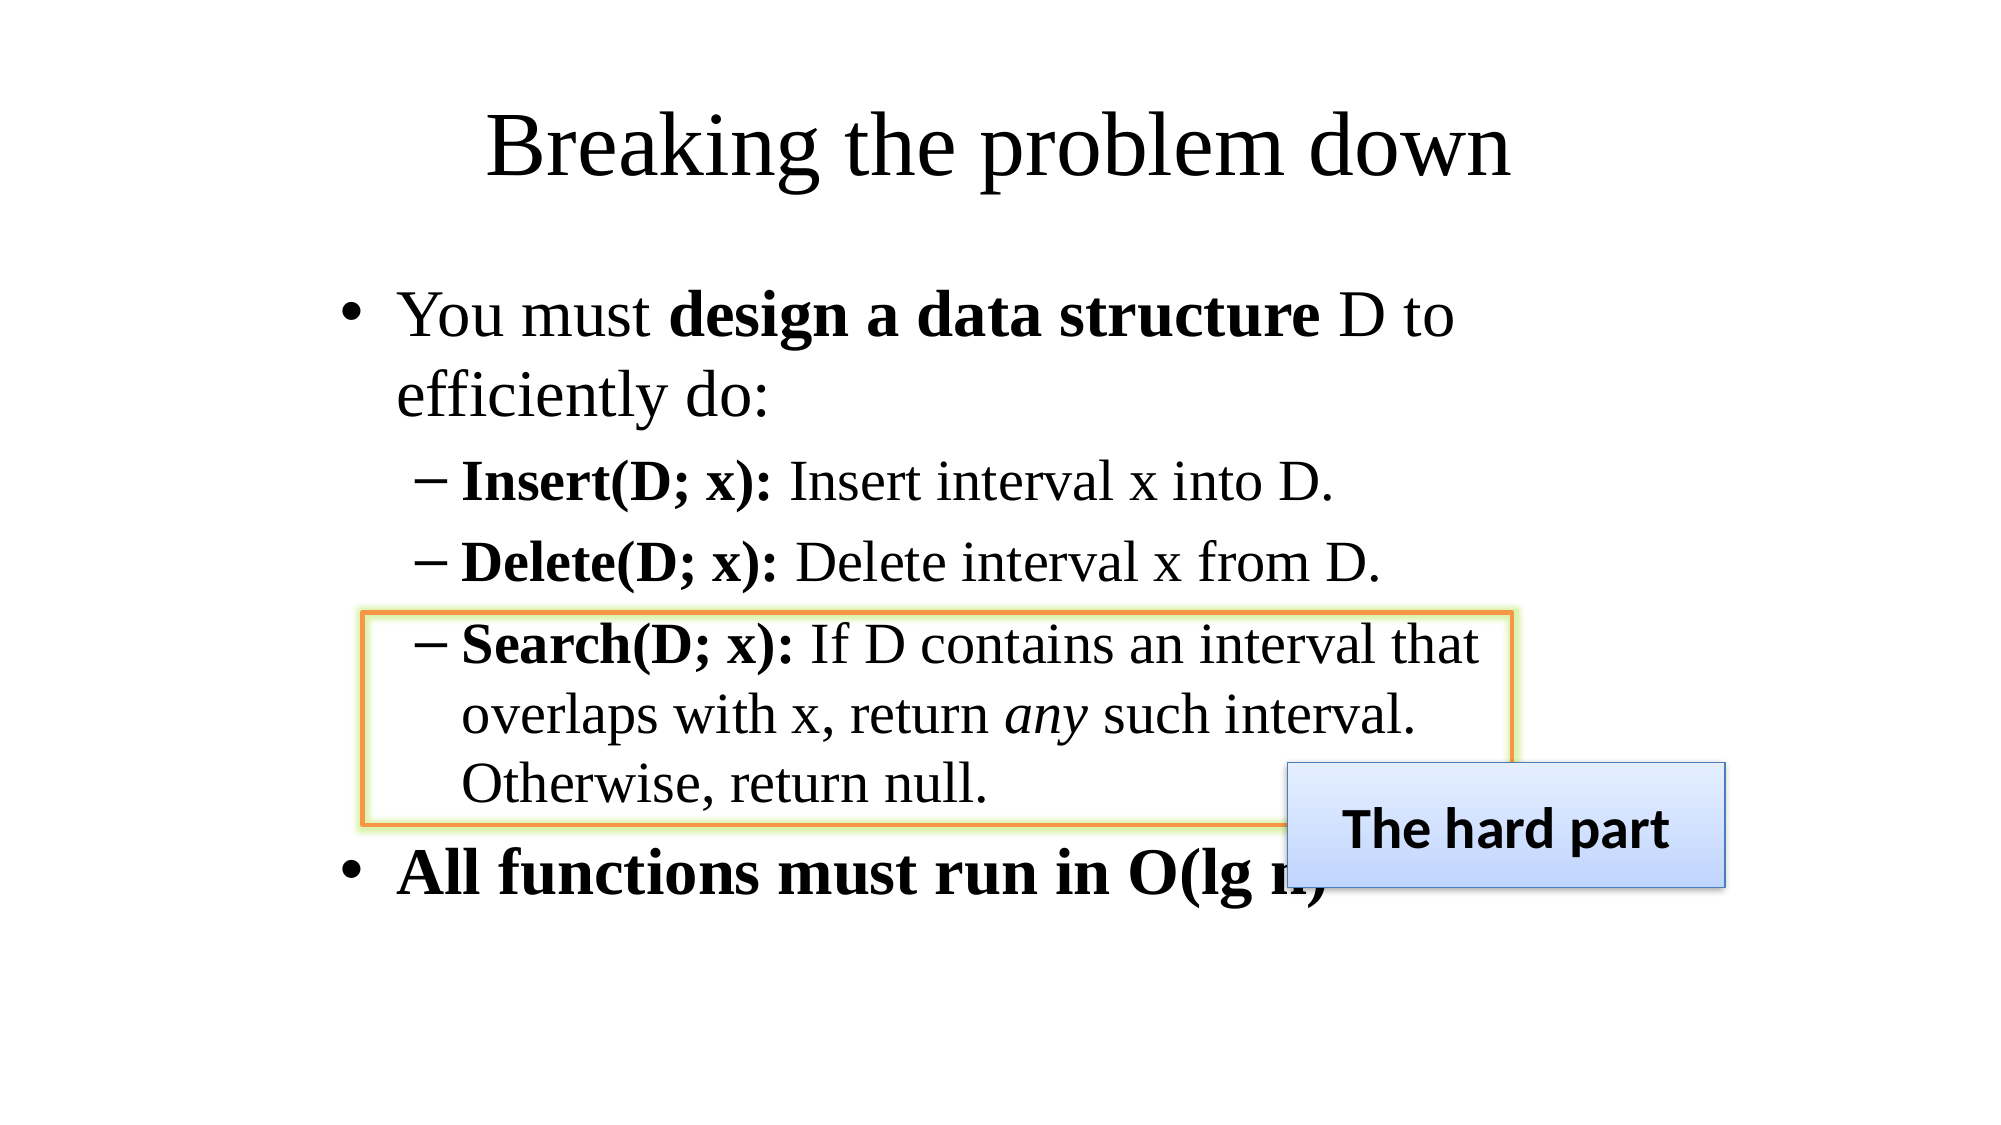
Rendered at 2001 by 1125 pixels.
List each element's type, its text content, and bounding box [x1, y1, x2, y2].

text_box The hard part [1287, 762, 1726, 888]
text_box [360, 610, 1514, 827]
title Breaking the problem down [99, 45, 1900, 233]
list You must design a data structure D to efficiently do: Insert(D; x): Insert interval x into D. Delete(D; x): Delete interval x from D. Search(D; x): If D contains an interval that overlaps with x, return any such interval. Otherwise, return null. All functions must run in O(lg n) [324, 262, 1675, 1088]
